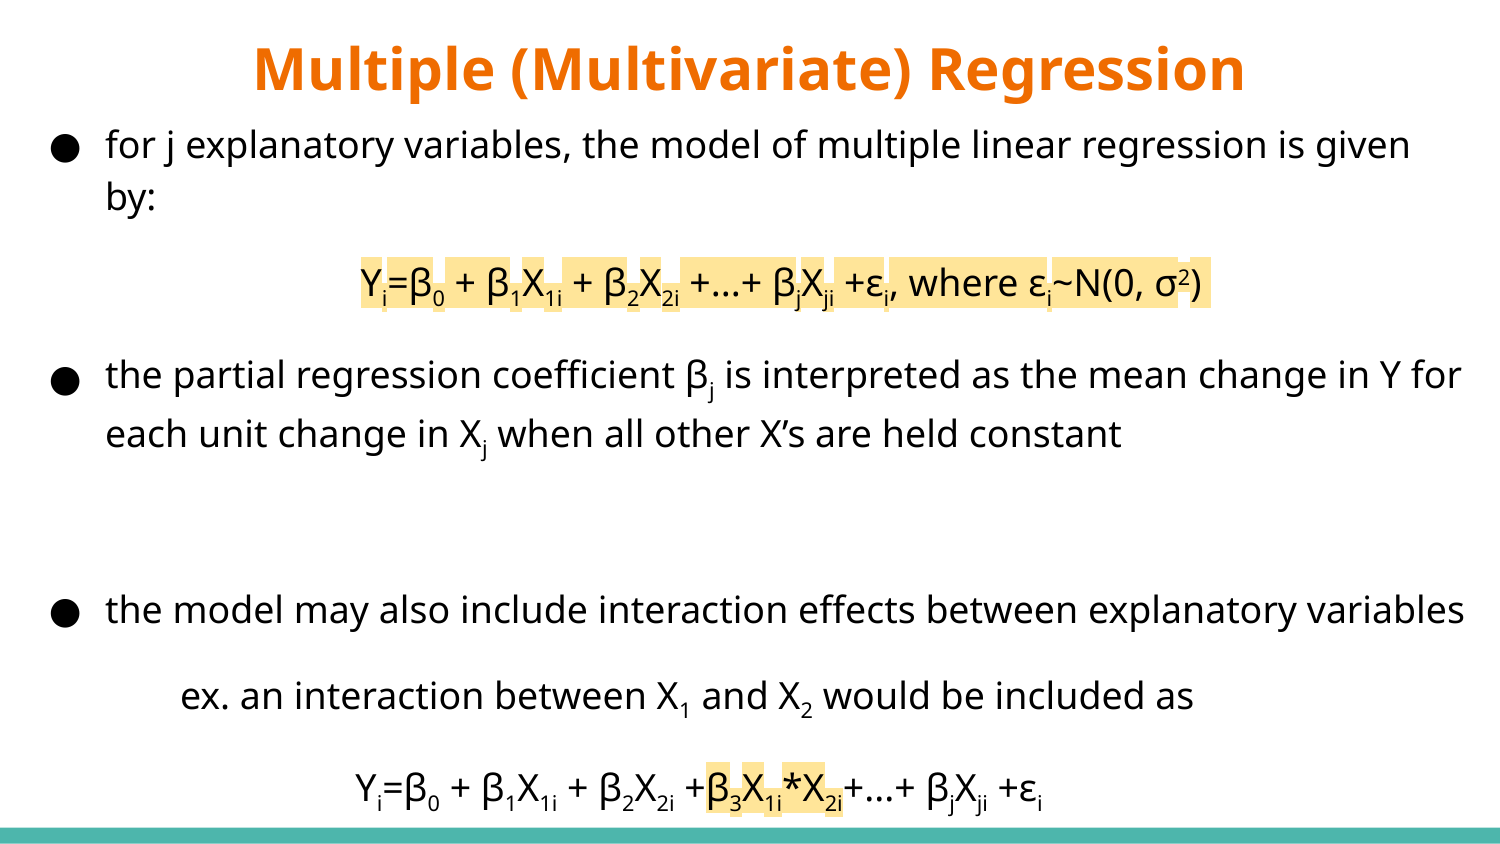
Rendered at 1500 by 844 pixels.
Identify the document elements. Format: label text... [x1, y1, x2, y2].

title Multiple (Multivariate) Regression [51, 17, 1449, 99]
list for j explanatory variables, the model of multiple linear regression is given by: Yi=β0 + β1X1i + β2X2i +...+ βjXji +εi, where εi~N(0, σ2) the partial regression coefficient βj is interpreted as the mean change in Y for each unit change in Xj when all other X’s are held constant the model may also include interaction effects between explanatory variables ex. an interaction between X1 and X2 would be included as Yi=β0 + β1X1i + β2X2i +β3X1i*X2i+...+ βjXji +εi [15, 99, 1482, 830]
